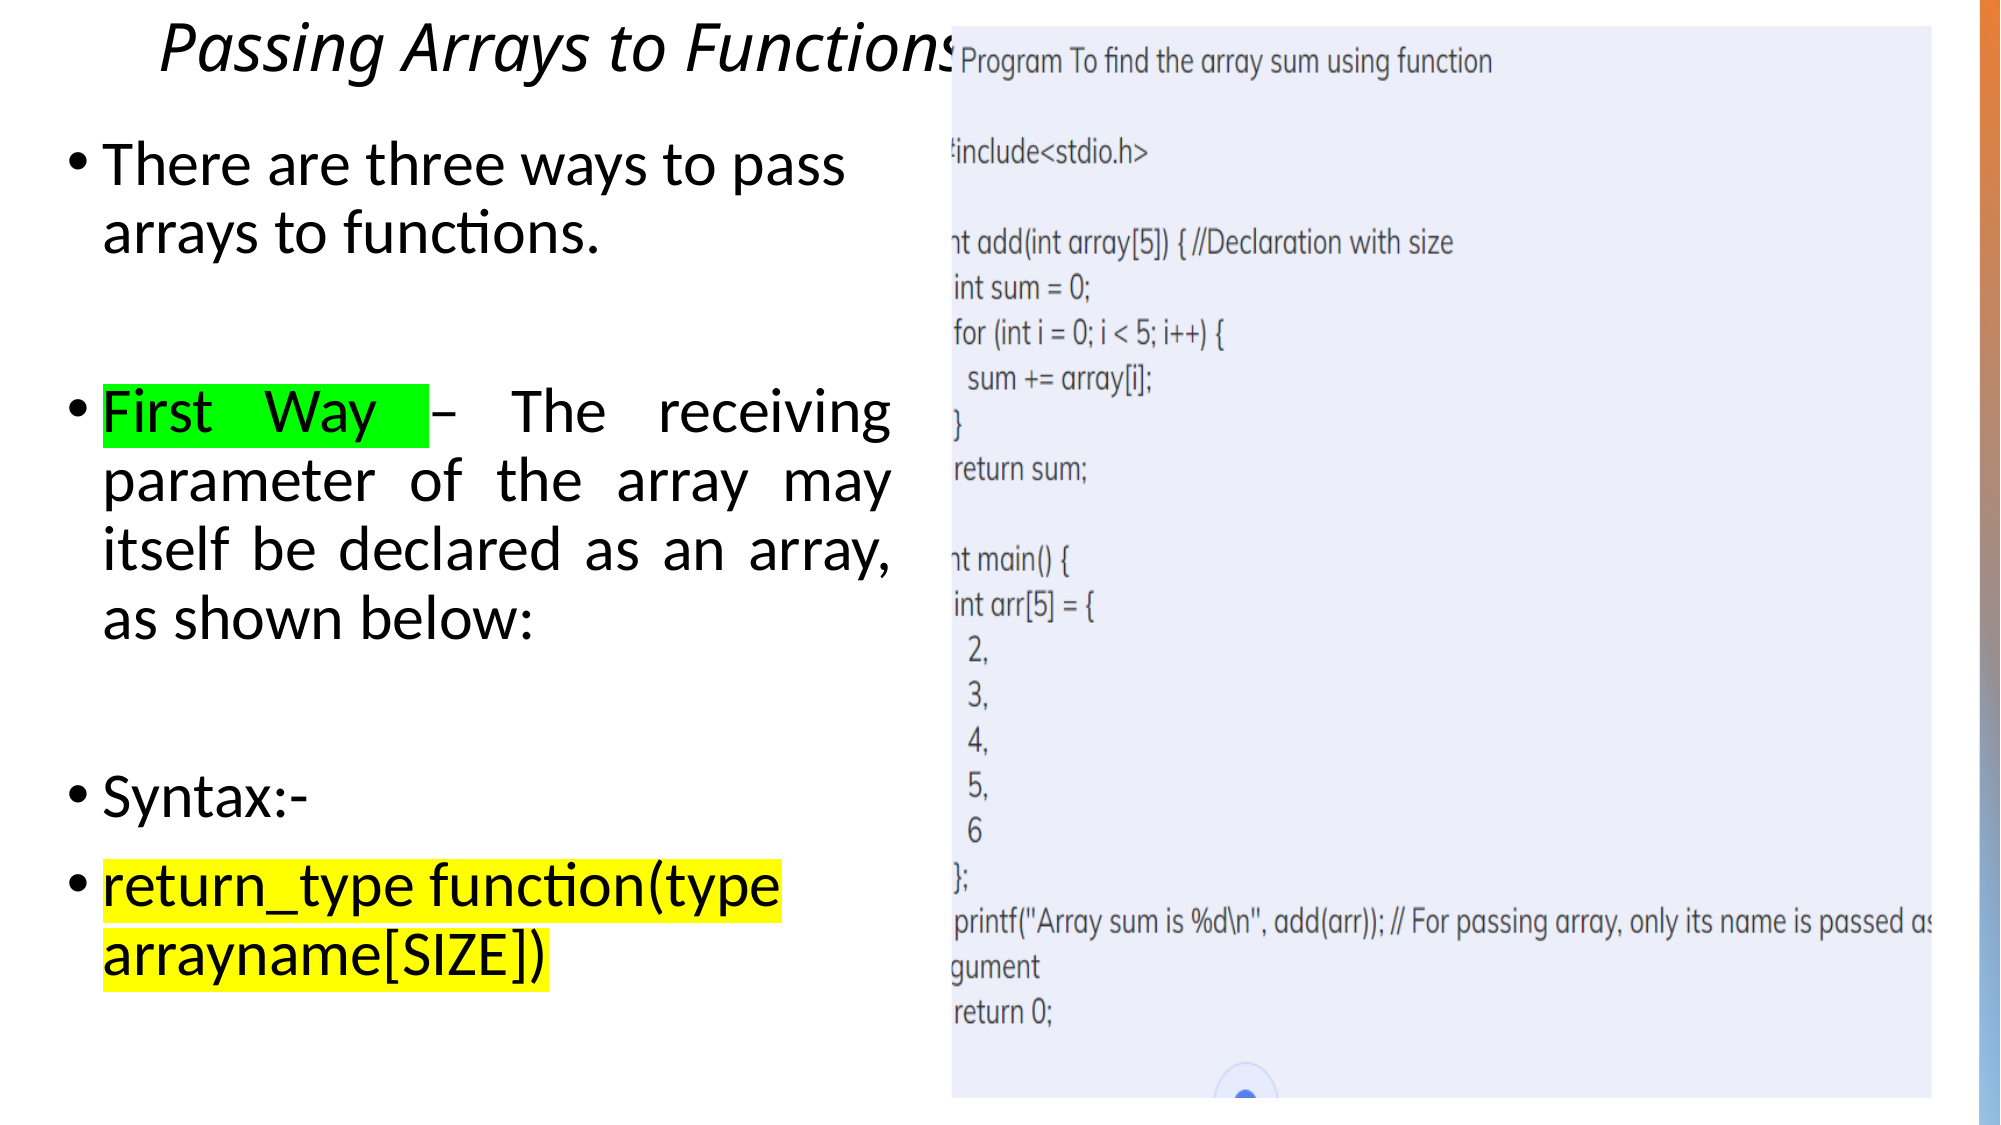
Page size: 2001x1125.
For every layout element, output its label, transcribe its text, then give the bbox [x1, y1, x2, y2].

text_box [1979, 0, 2000, 1125]
title Passing Arrays to Functions [143, 5, 1000, 94]
list There are three ways to pass arrays to functions. First Way – The receiving parameter of the array may itself be declared as an array, as shown below: Syntax:- return_type function(type arrayname[SIZE]) [51, 122, 908, 1003]
picture [951, 26, 1932, 1098]
